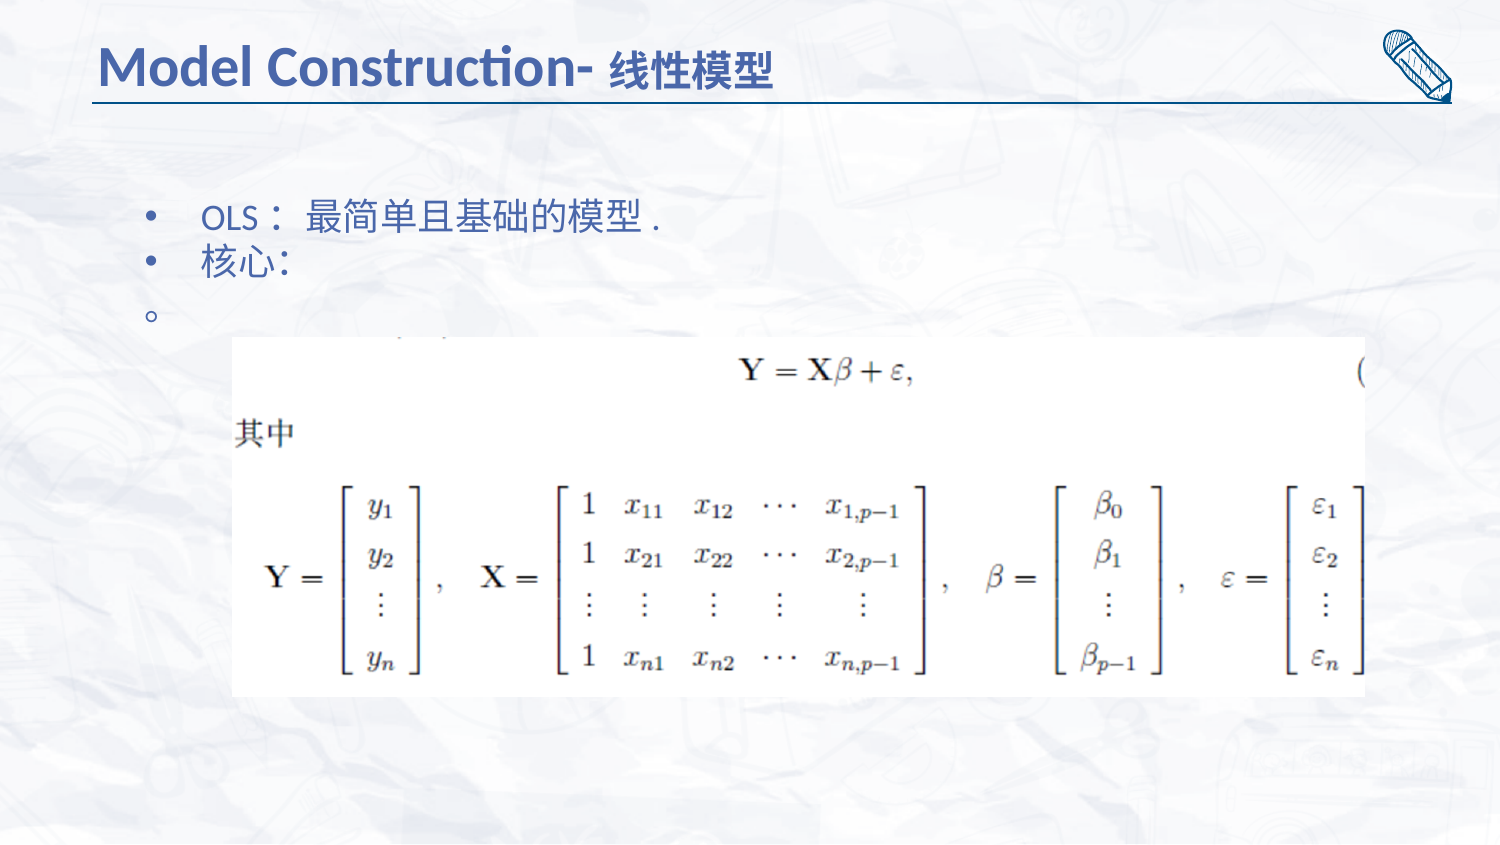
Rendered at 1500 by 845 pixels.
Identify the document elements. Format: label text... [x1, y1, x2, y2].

text_box OLS：最简单且基础的模型. 核心： 。 [129, 185, 1365, 336]
text_box Model Construction-线性模型 [82, 20, 957, 106]
picture [232, 336, 1365, 697]
